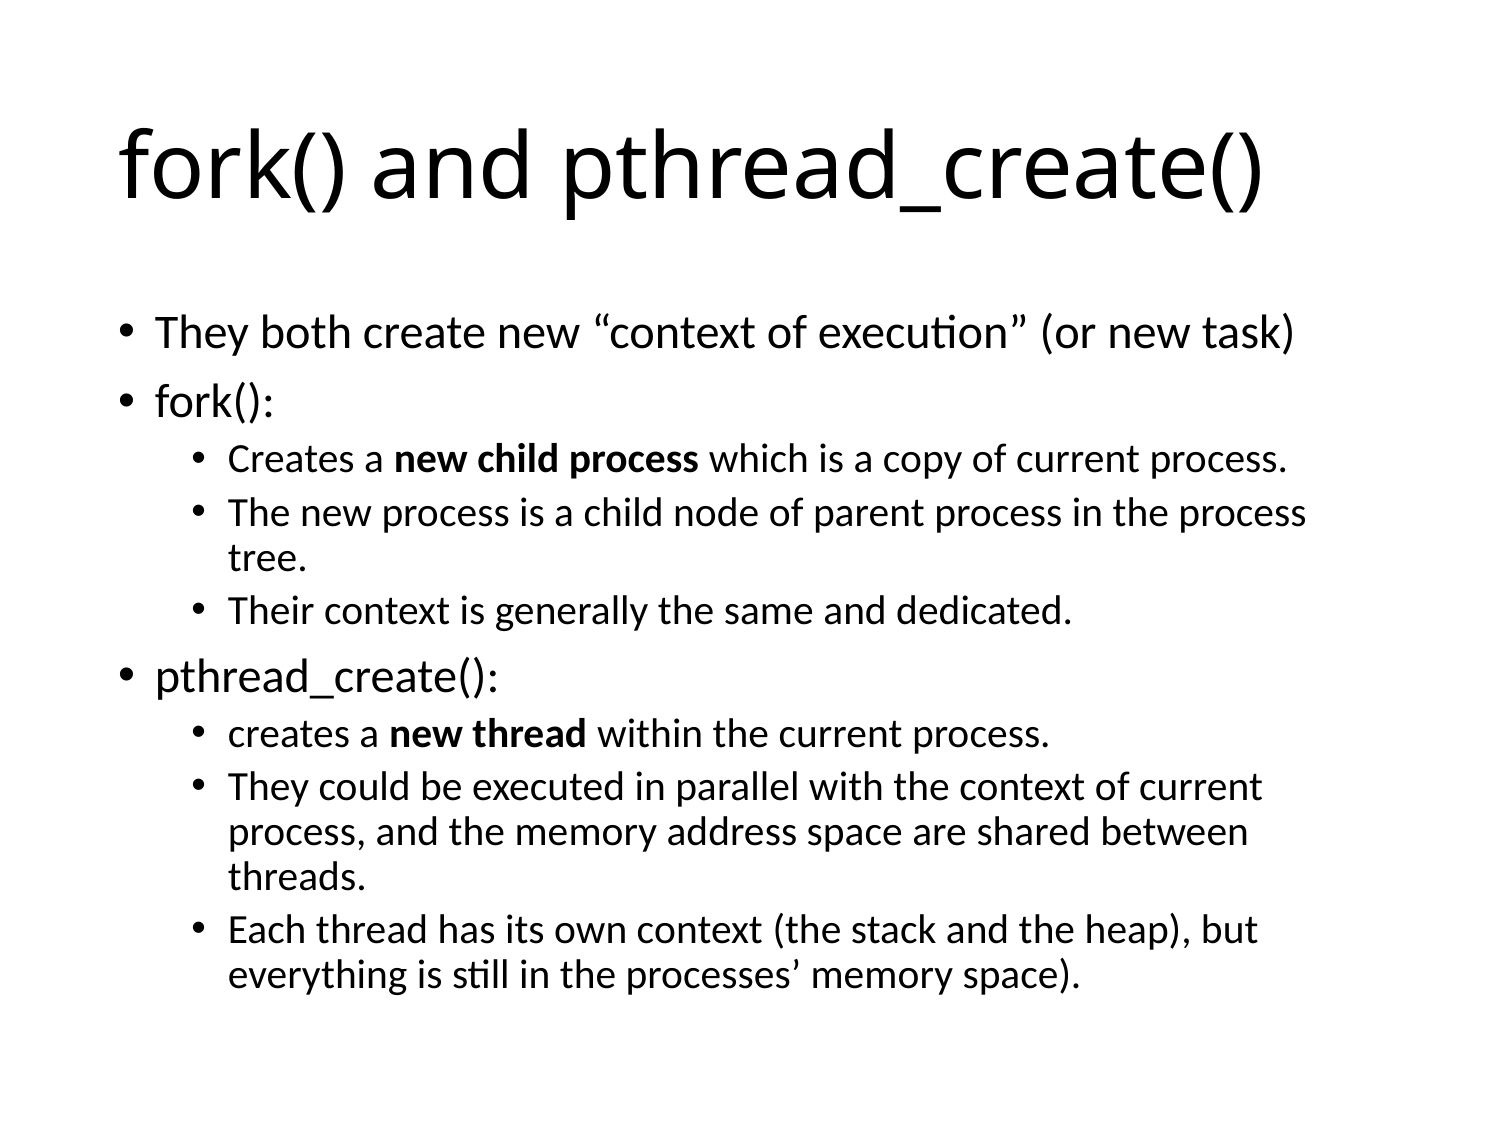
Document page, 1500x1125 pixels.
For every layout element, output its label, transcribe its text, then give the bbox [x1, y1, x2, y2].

title fork() and pthread_create() [103, 59, 1397, 278]
list They both create new “context of execution” (or new task) fork(): Creates a new child process which is a copy of current process. The new process is a child node of parent process in the process tree. Their context is generally the same and dedicated. pthread_create(): creates a new thread within the current process. They could be executed in parallel with the context of current process, and the memory address space are shared between threads. Each thread has its own context (the stack and the heap), but everything is still in the processes’ memory space). [103, 299, 1397, 1014]
